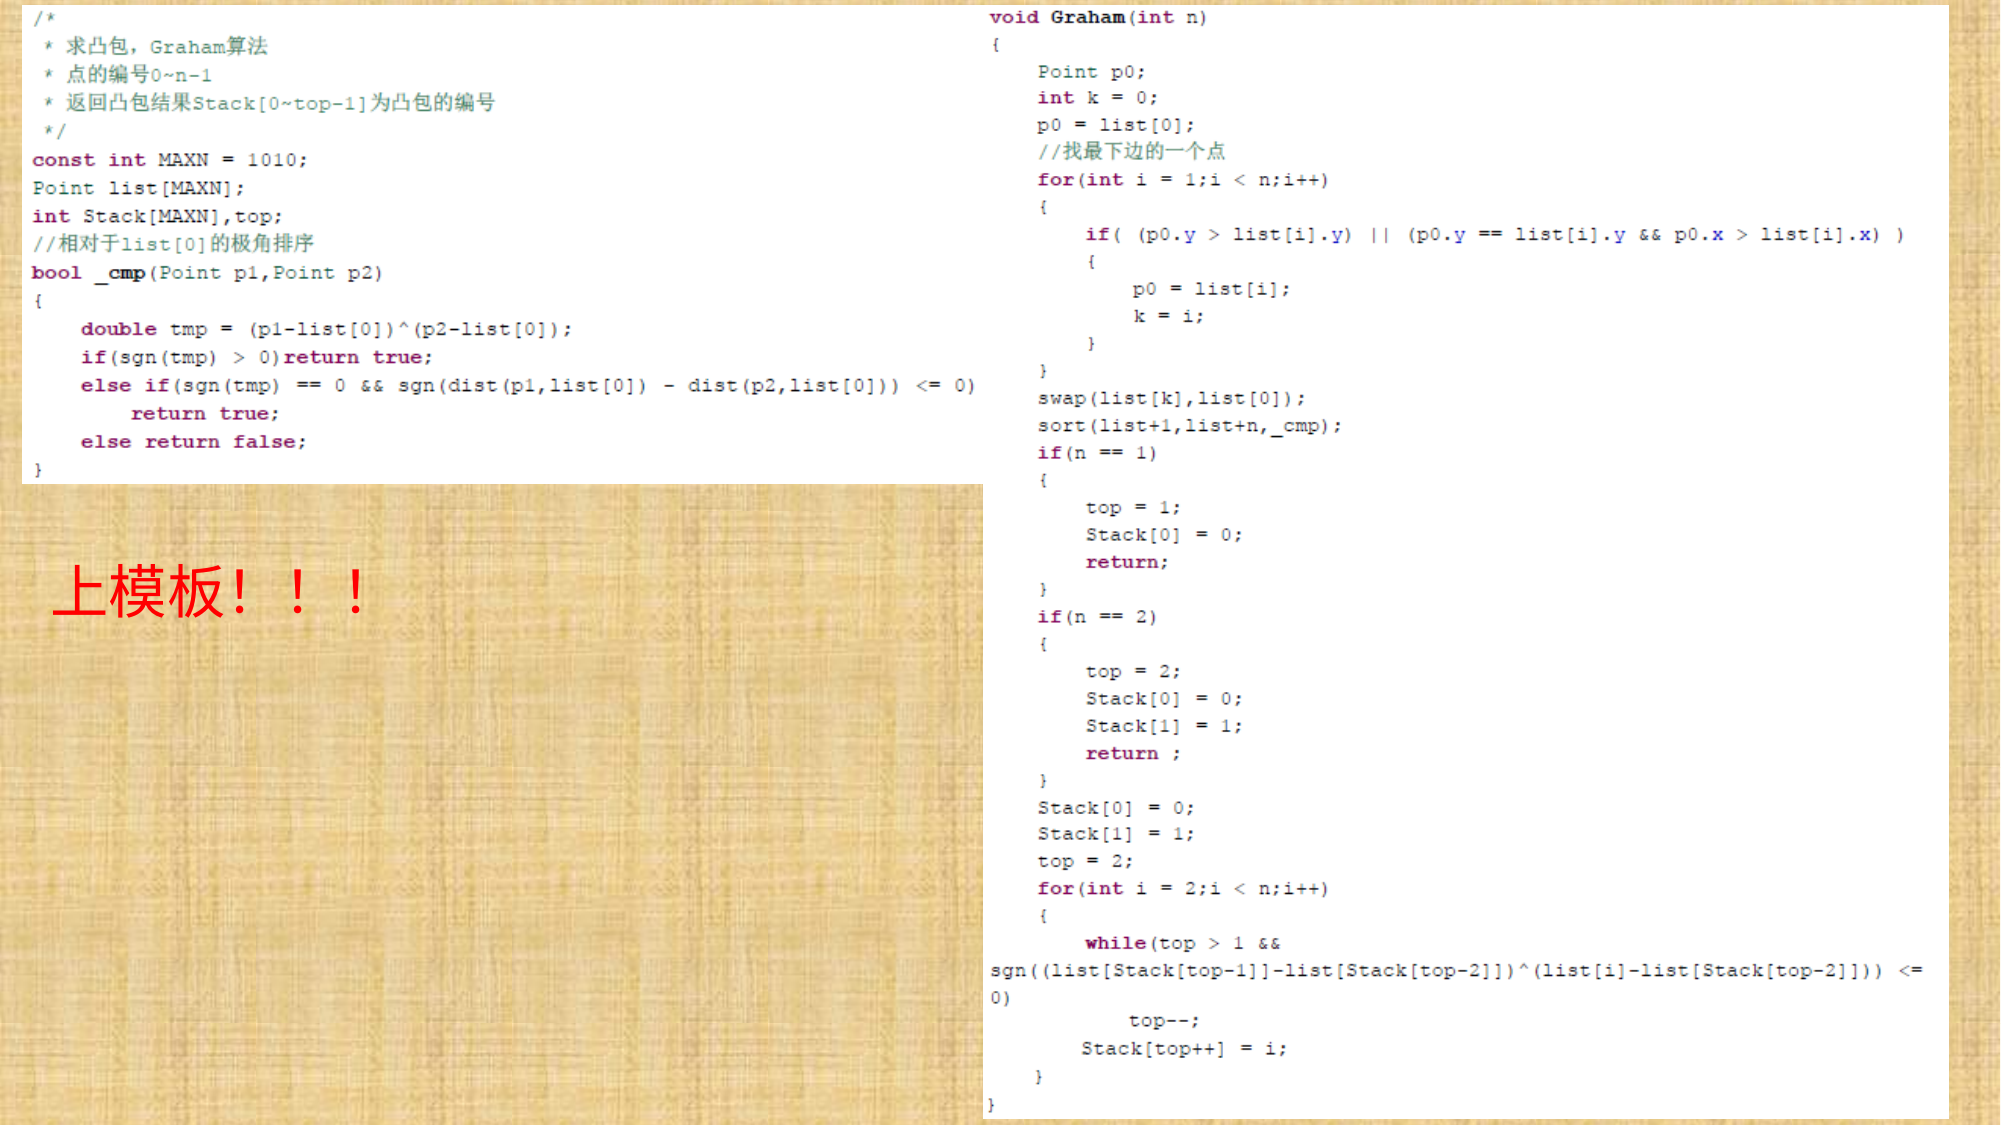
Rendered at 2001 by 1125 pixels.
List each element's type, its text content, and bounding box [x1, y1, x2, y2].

text_box 上模板！！！ [35, 547, 942, 633]
picture [0, 0, 2001, 1125]
